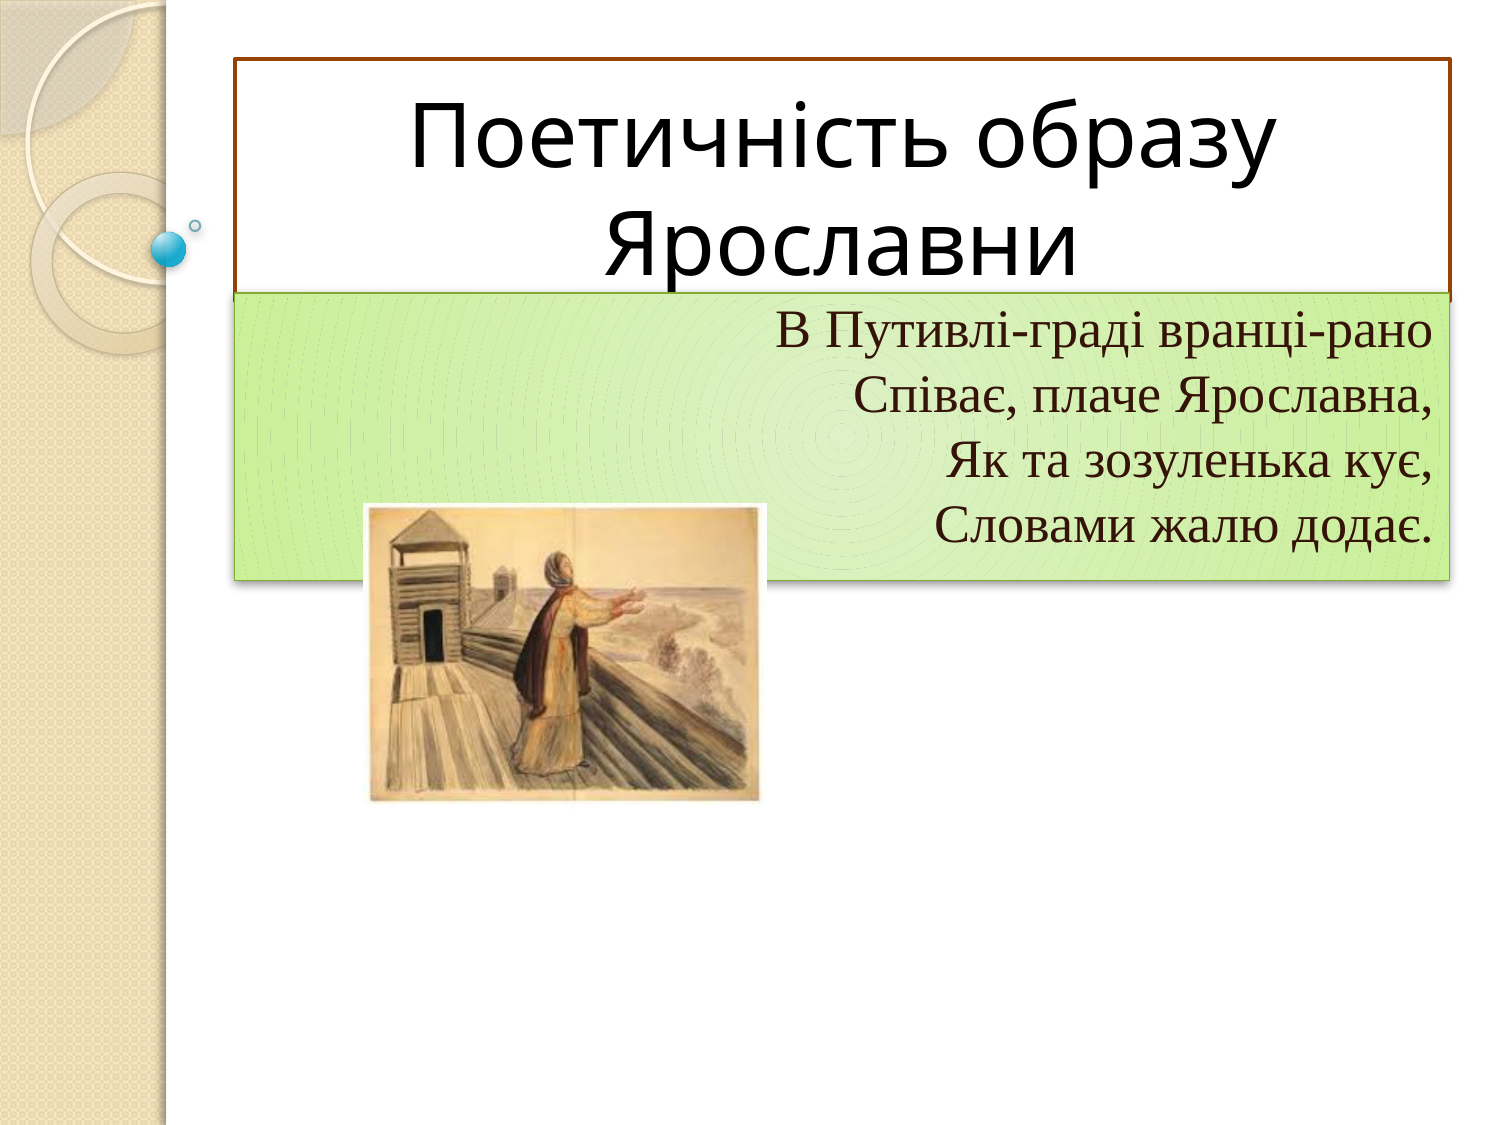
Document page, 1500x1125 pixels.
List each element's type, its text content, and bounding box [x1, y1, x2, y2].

subtitle В Путивлі-граді вранці-рано Співає, плаче Ярославна, Як та зозуленька кує, Словами жалю додає. [234, 292, 1450, 581]
picture [362, 503, 767, 809]
title Поетичність образу Ярославни [233, 57, 1452, 292]
